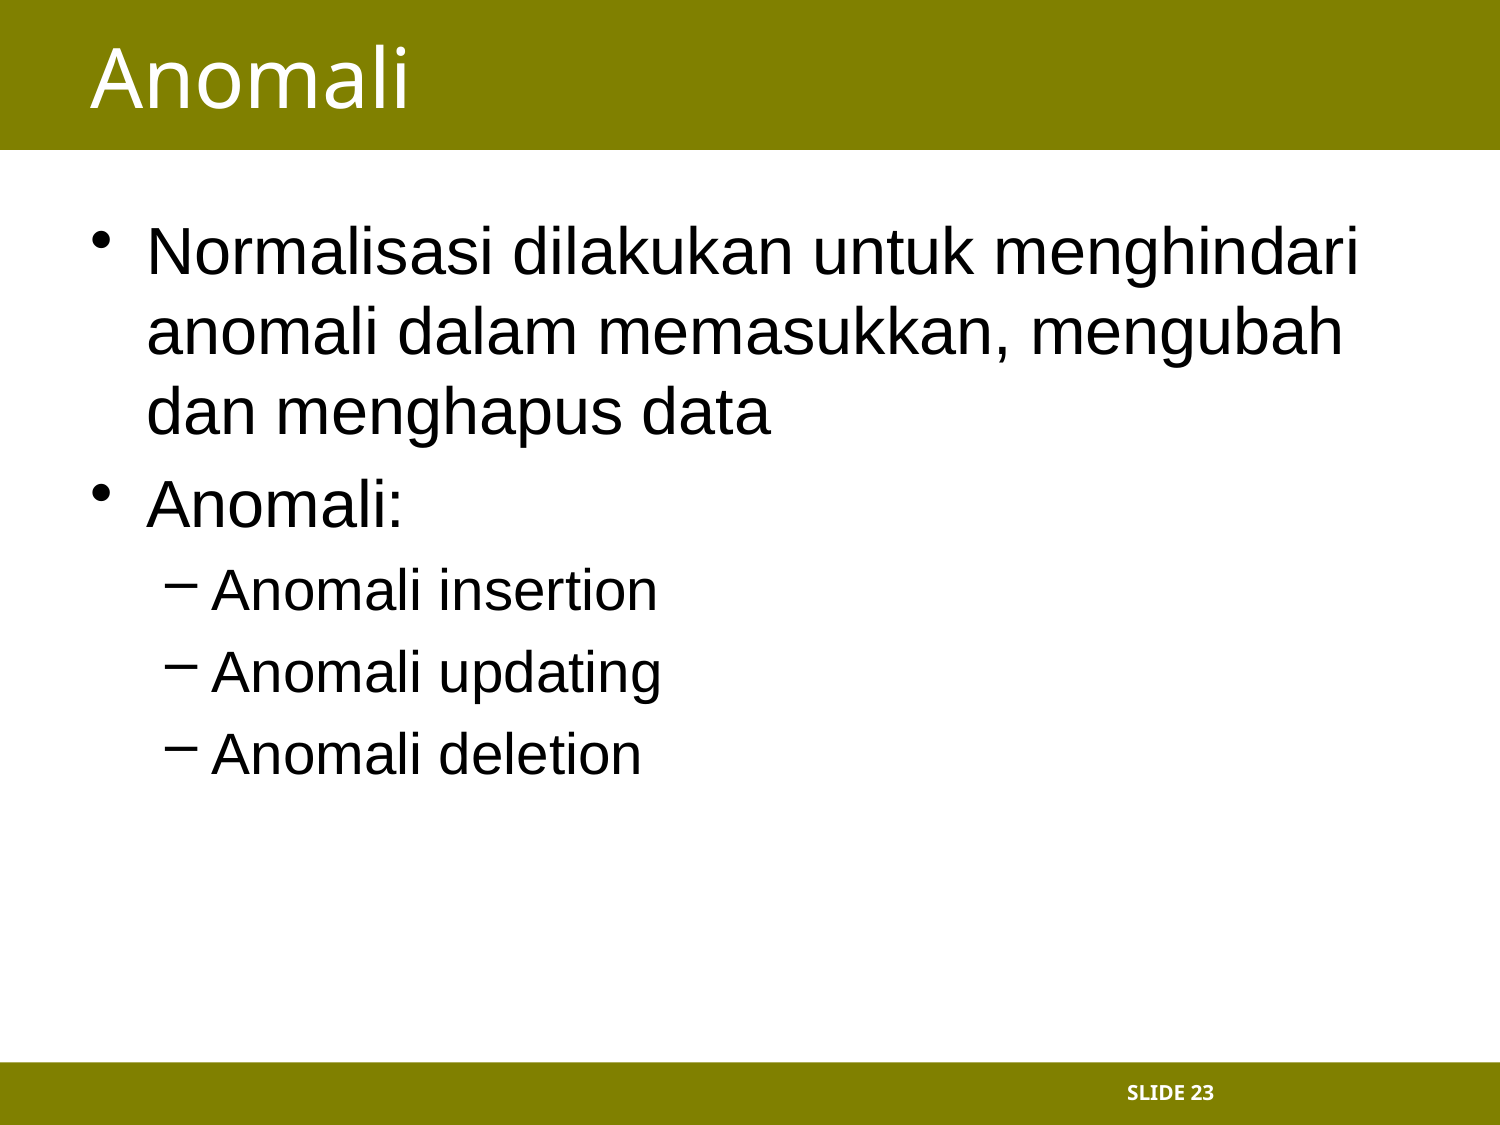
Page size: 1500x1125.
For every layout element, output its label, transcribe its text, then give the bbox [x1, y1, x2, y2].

title Anomali [75, 0, 1425, 150]
list Normalisasi dilakukan untuk menghindari anomali dalam memasukkan, mengubah dan menghapus data Anomali: Anomali insertion Anomali updating Anomali deletion [75, 200, 1425, 1013]
